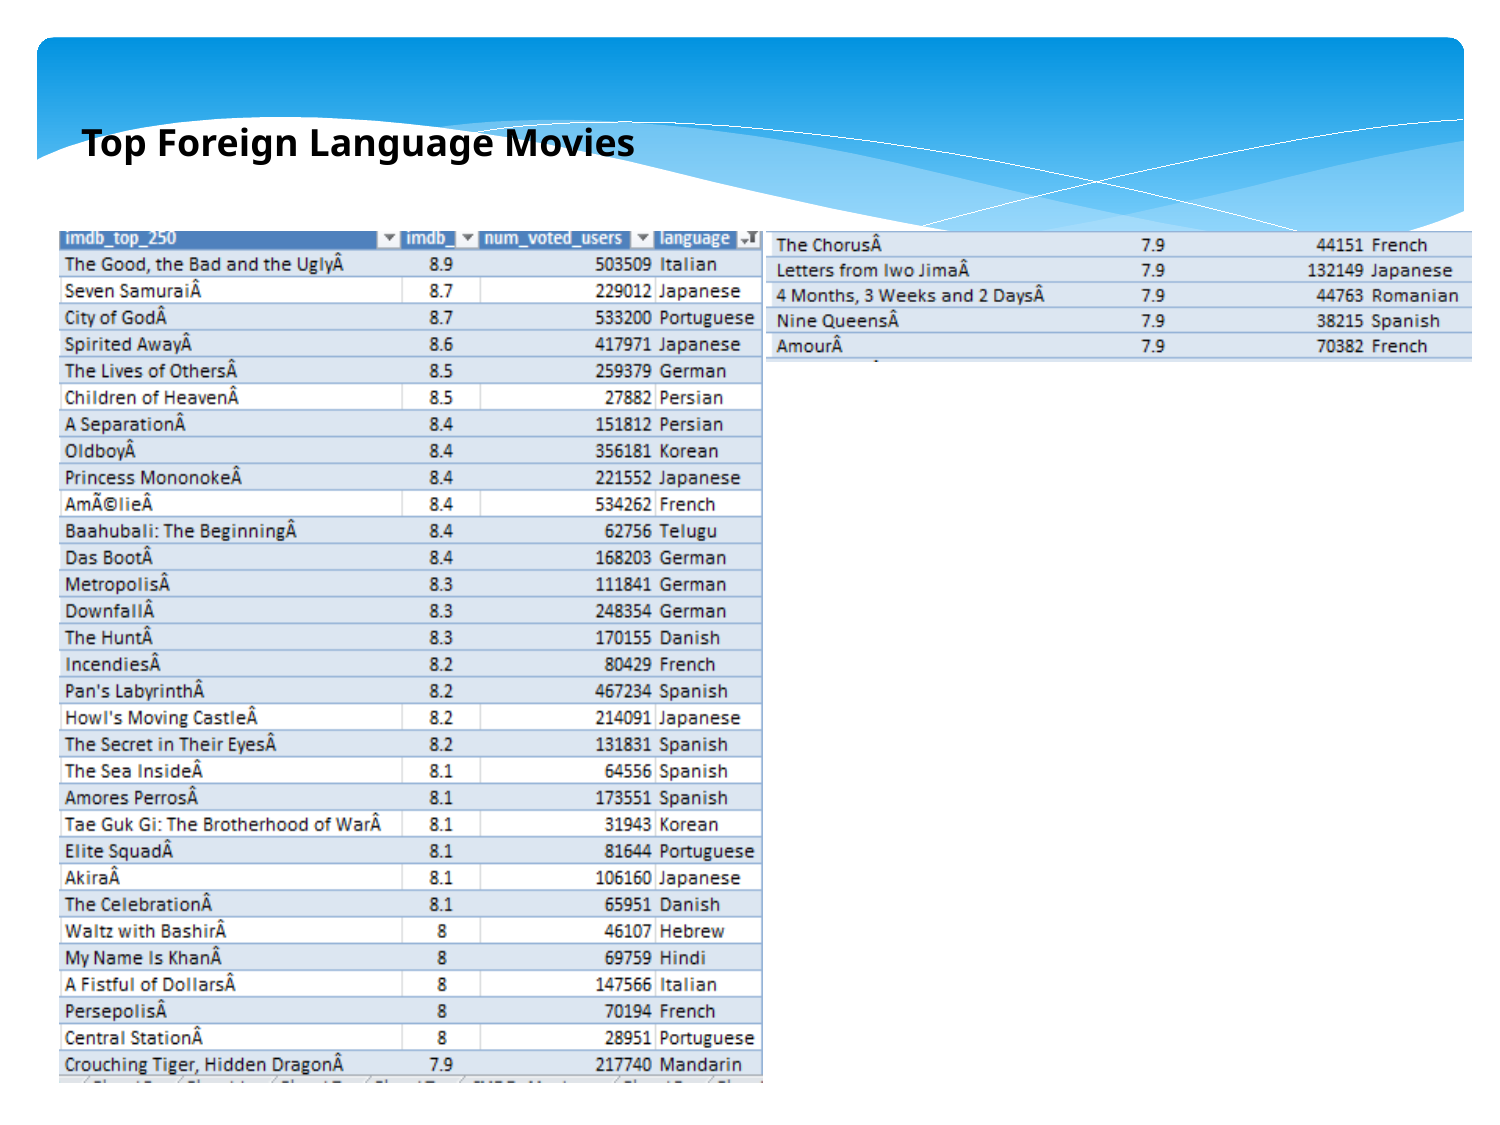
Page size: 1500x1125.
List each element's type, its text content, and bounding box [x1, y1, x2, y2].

picture [765, 231, 1472, 362]
text_box Top Foreign Language Movies [66, 112, 1047, 172]
picture [58, 231, 763, 1083]
